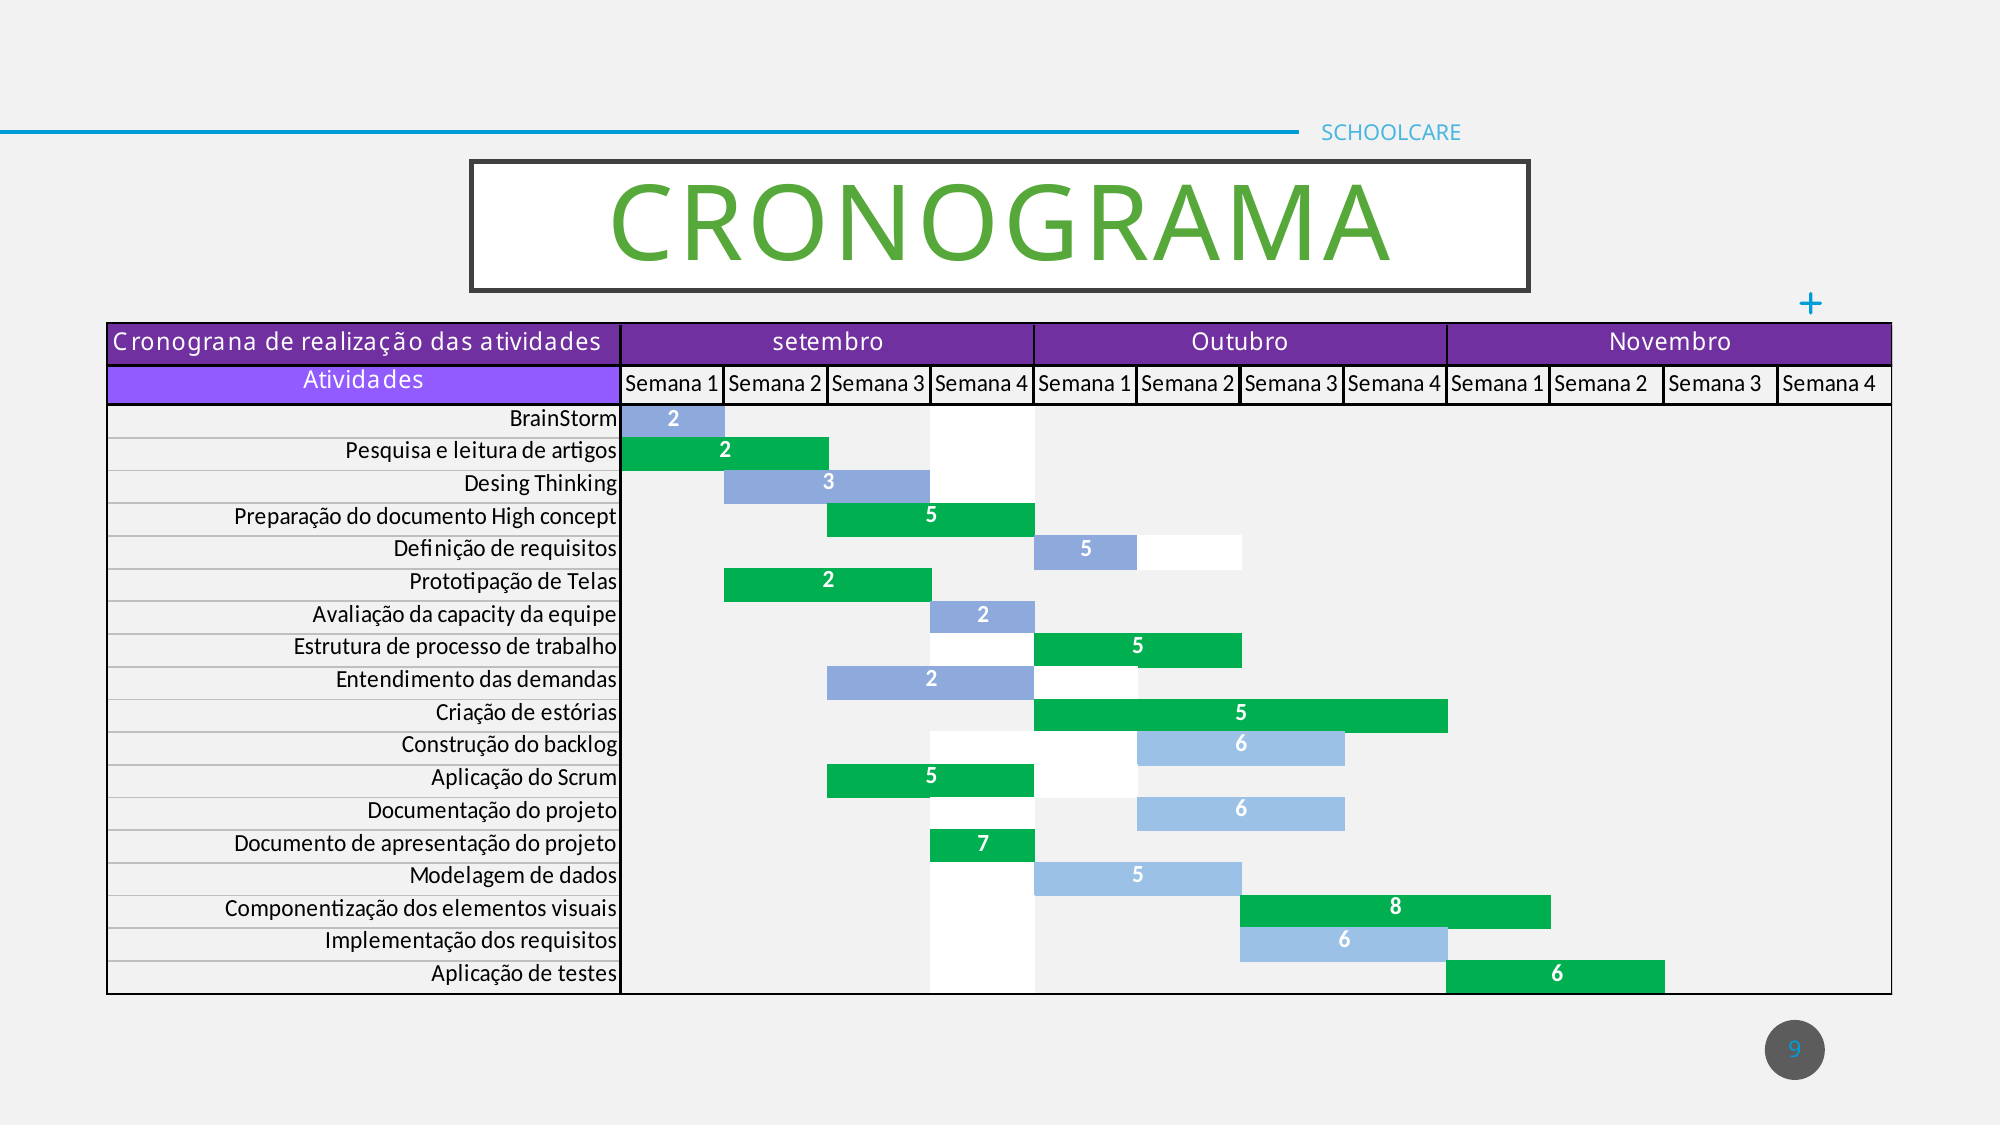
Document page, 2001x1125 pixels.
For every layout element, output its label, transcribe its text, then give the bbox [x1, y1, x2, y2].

picture [106, 322, 1894, 996]
slide_number 9 [1764, 1019, 1825, 1080]
title Cronograma [469, 159, 1531, 293]
footer SCHOOLCARE [1306, 101, 1982, 162]
